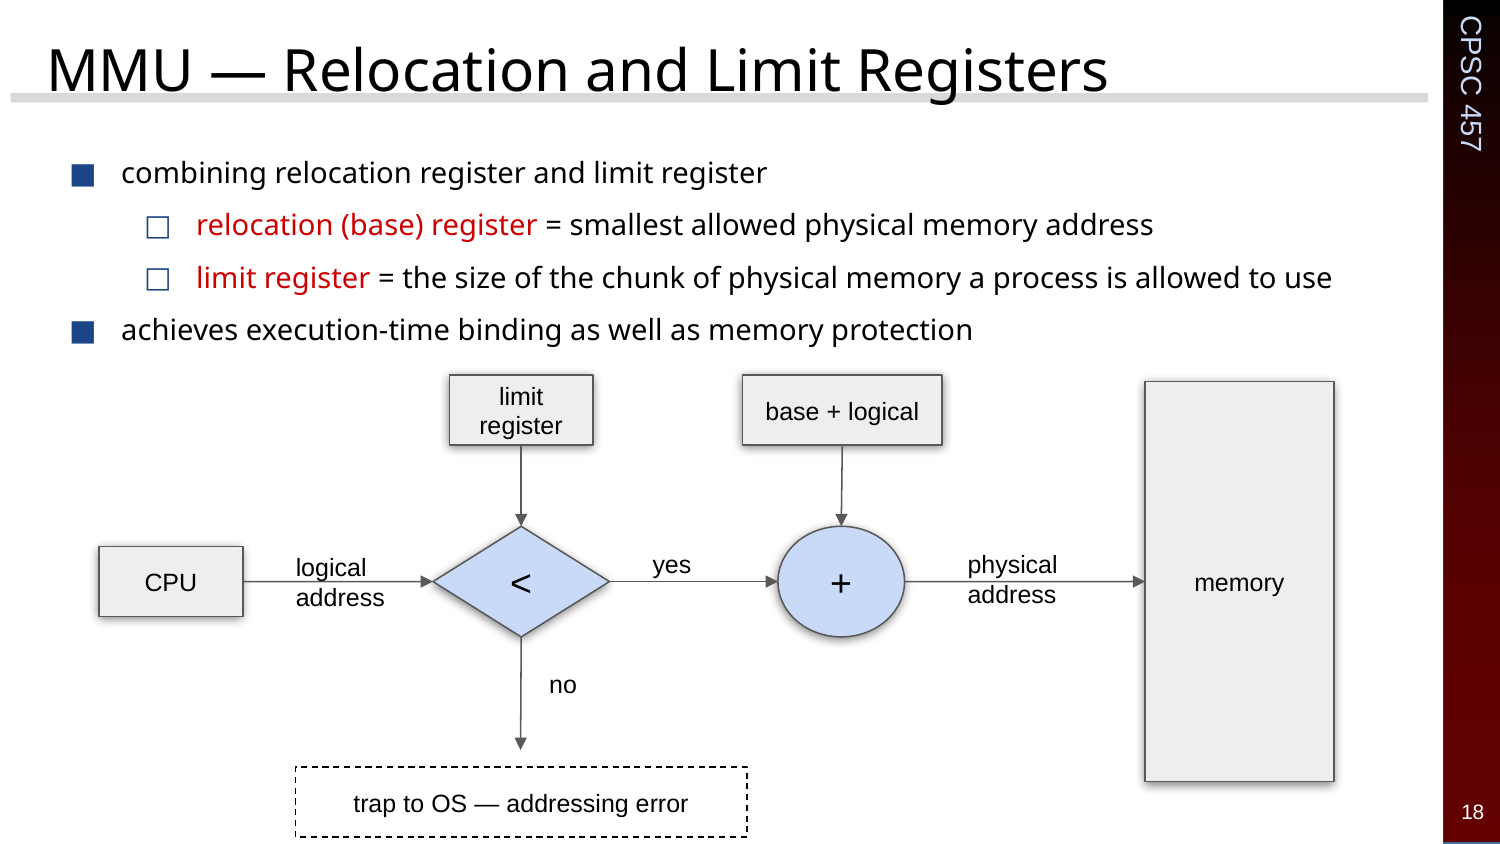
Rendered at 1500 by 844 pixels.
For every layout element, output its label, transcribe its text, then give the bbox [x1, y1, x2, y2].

title MMU ― Relocation and Limit Registers [31, 17, 1429, 112]
picture [1443, 0, 1500, 844]
list combining relocation register and limit register relocation (base) register = smallest allowed physical memory address limit register = the size of the chunk of physical memory a process is allowed to use achieves execution-time binding as well as memory protection [31, 118, 1429, 838]
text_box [98, 374, 1335, 838]
